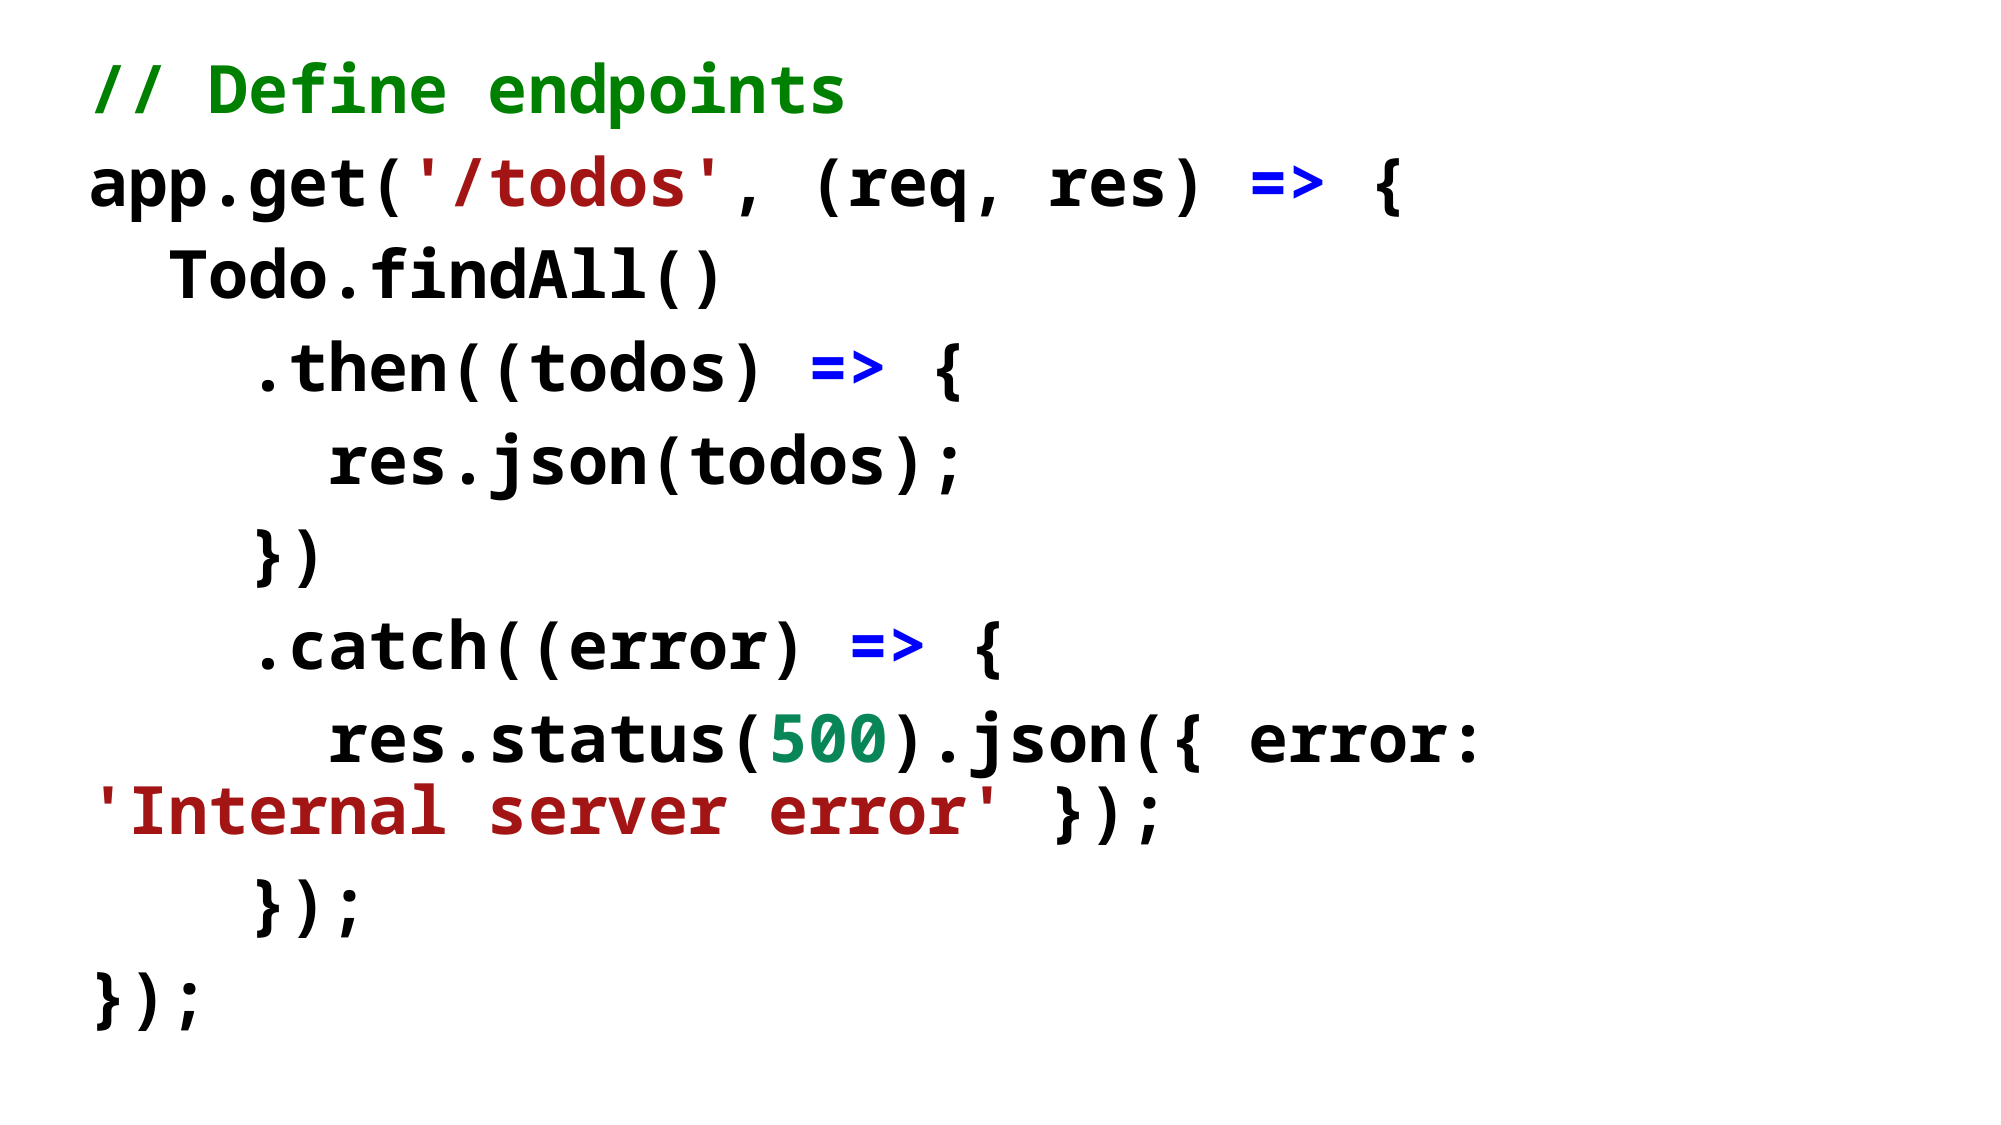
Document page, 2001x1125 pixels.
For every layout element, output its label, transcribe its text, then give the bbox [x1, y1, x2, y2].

list // Define endpoints app.get('/todos', (req, res) => { Todo.findAll() .then((todos) => { res.json(todos); }) .catch((error) => { res.status(500).json({ error: 'Internal server error' }); }); }); [73, 48, 1799, 762]
